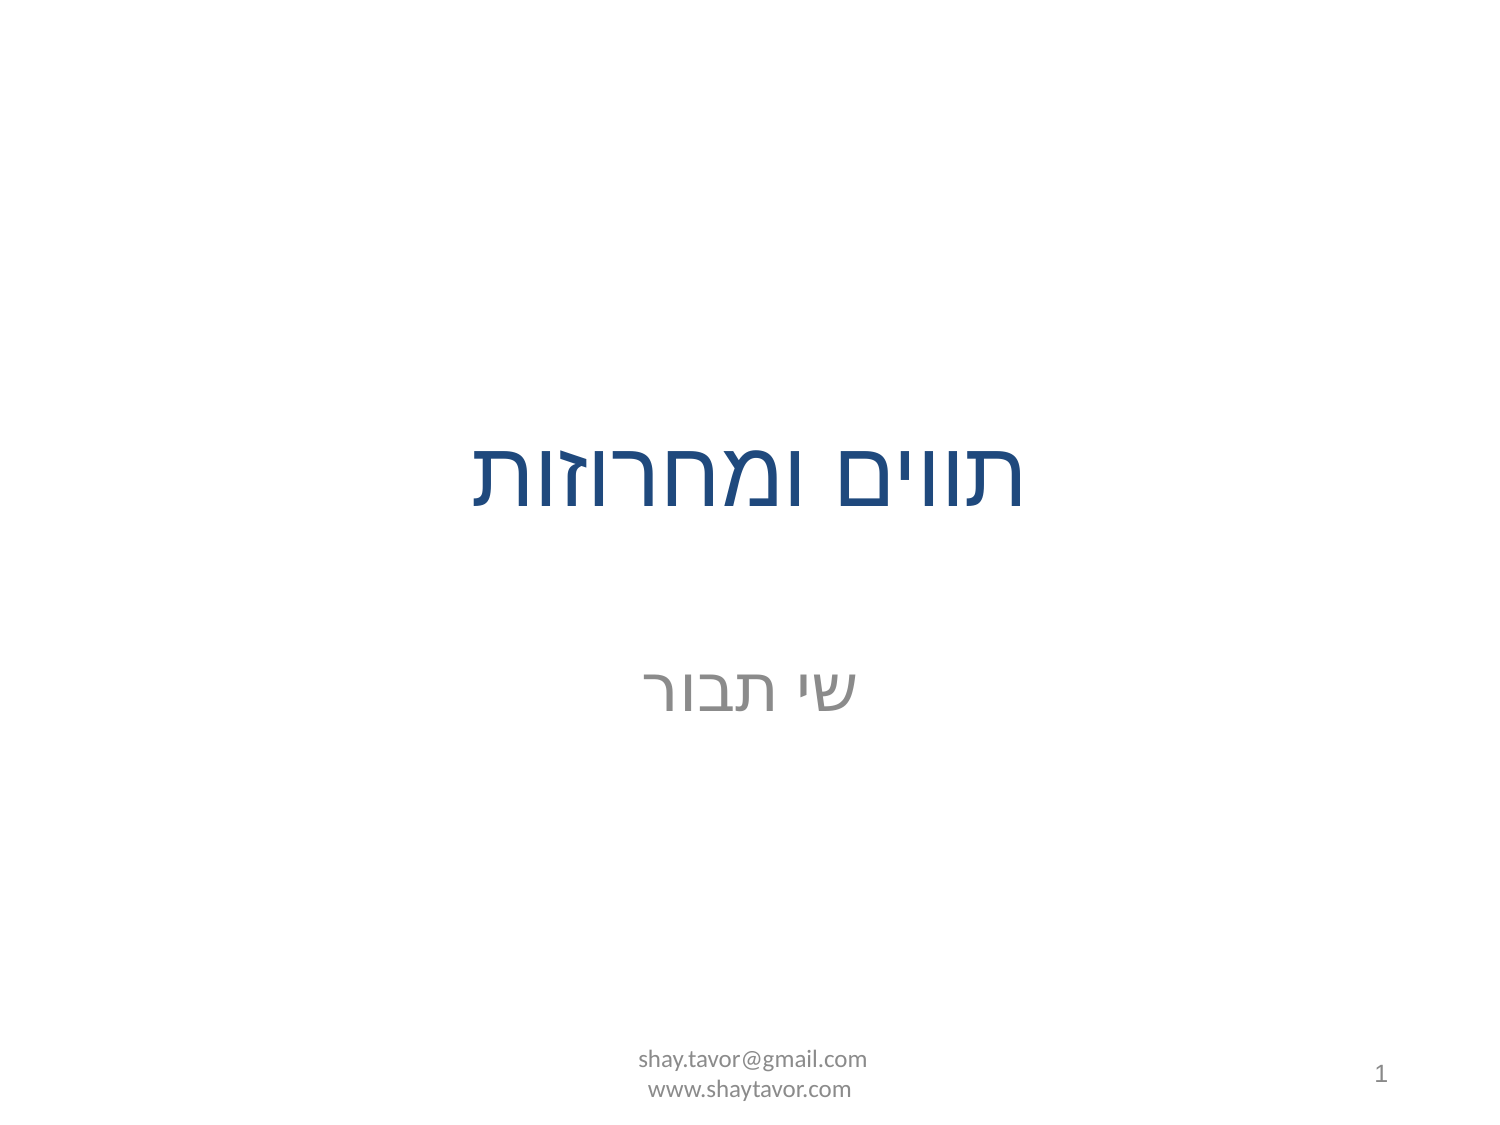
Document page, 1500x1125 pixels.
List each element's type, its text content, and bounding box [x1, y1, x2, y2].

slide_number 1 [1359, 1042, 1425, 1103]
footer shay.tavor@gmail.com www.shaytavor.com [512, 1042, 988, 1103]
title תווים ומחרוזות [112, 349, 1388, 591]
subtitle שי תבור [225, 637, 1275, 925]
